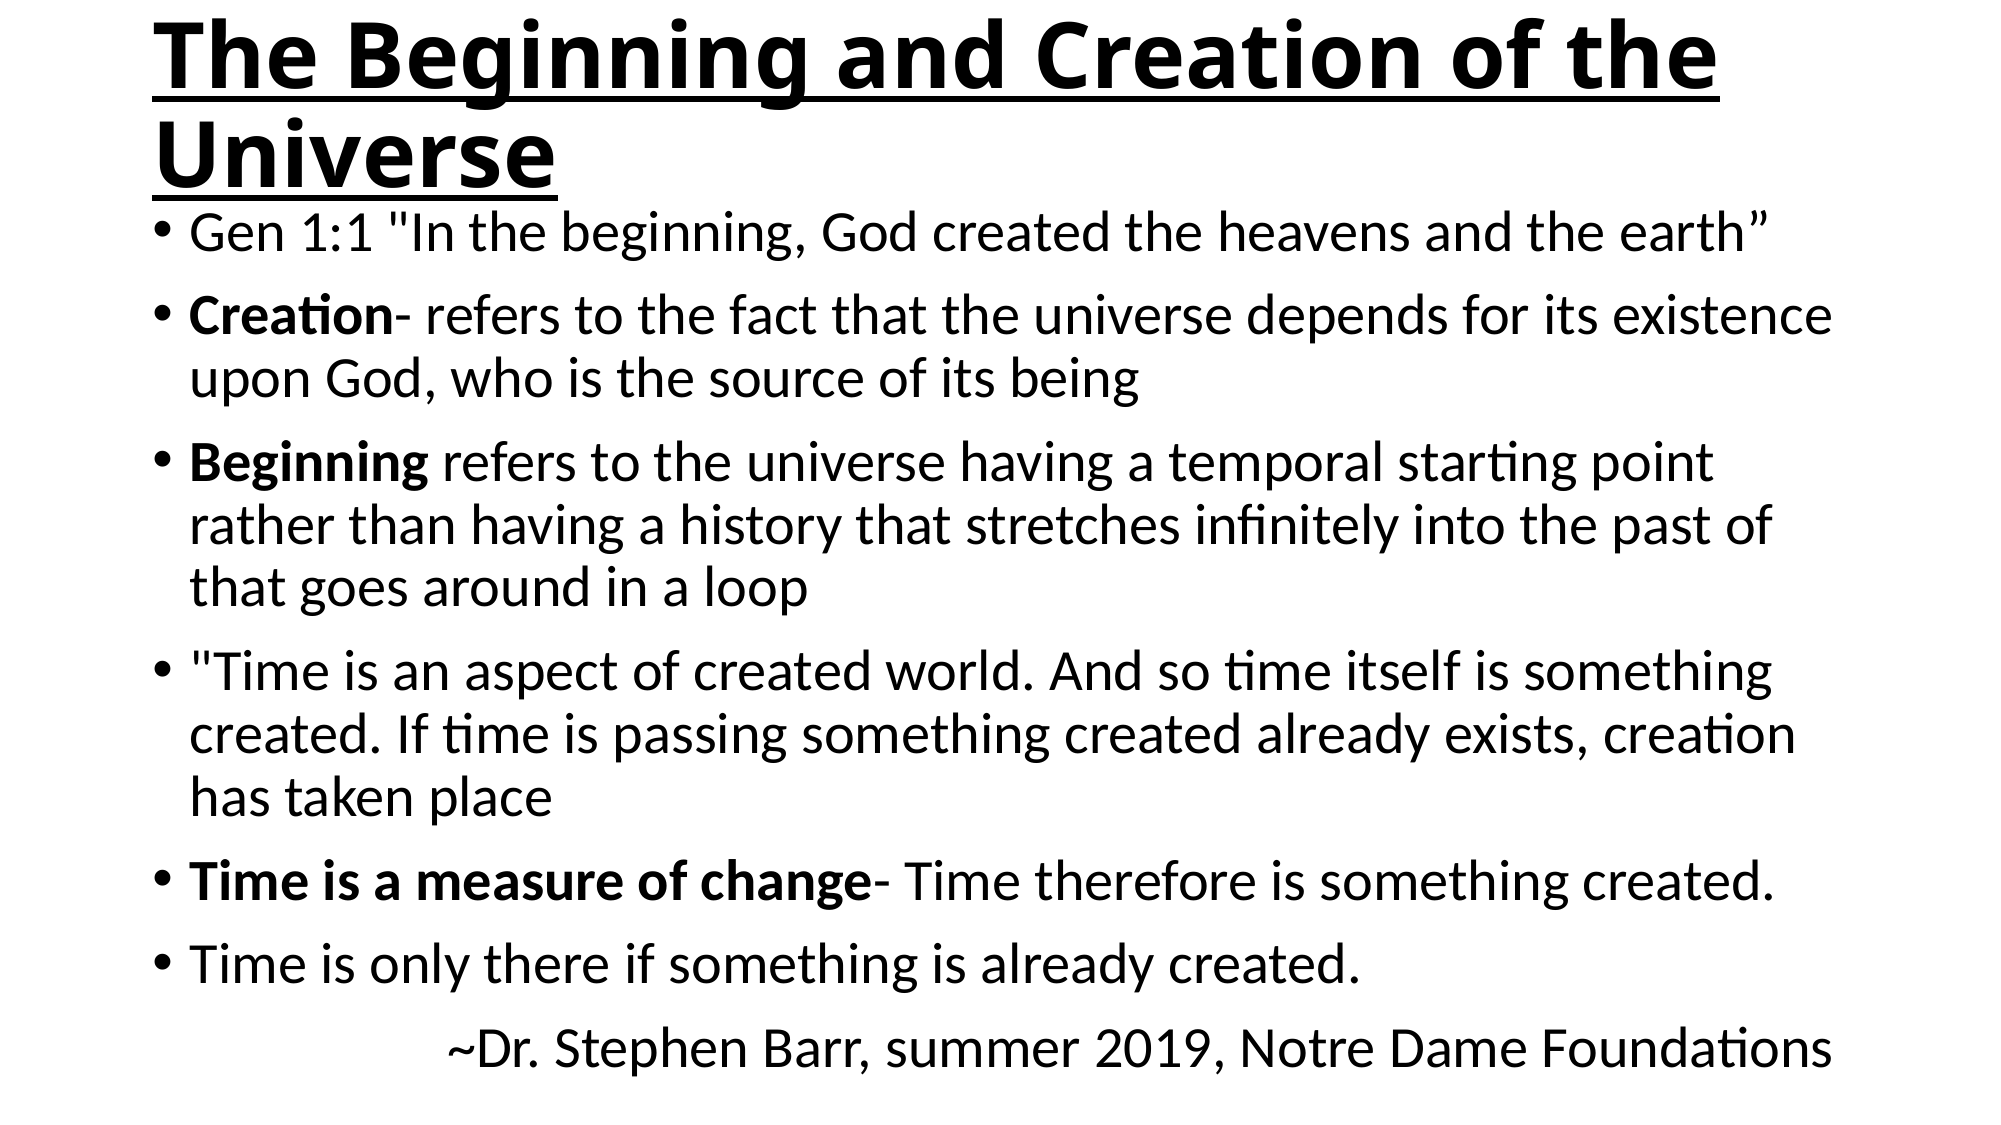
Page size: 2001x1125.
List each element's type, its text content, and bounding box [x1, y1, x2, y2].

title The Beginning and Creation of the Universe [137, 0, 1863, 193]
list Gen 1:1 "In the beginning, God created the heavens and the earth” Creation- refers to the fact that the universe depends for its existence upon God, who is the source of its being Beginning refers to the universe having a temporal starting point rather than having a history that stretches infinitely into the past of that goes around in a loop "Time is an aspect of created world. And so time itself is something created. If time is passing something created already exists, creation has taken place Time is a measure of change- Time therefore is something created. Time is only there if something is already created. ~Dr. Stephen Barr, summer 2019, Notre Dame Foundations [137, 193, 1863, 1107]
